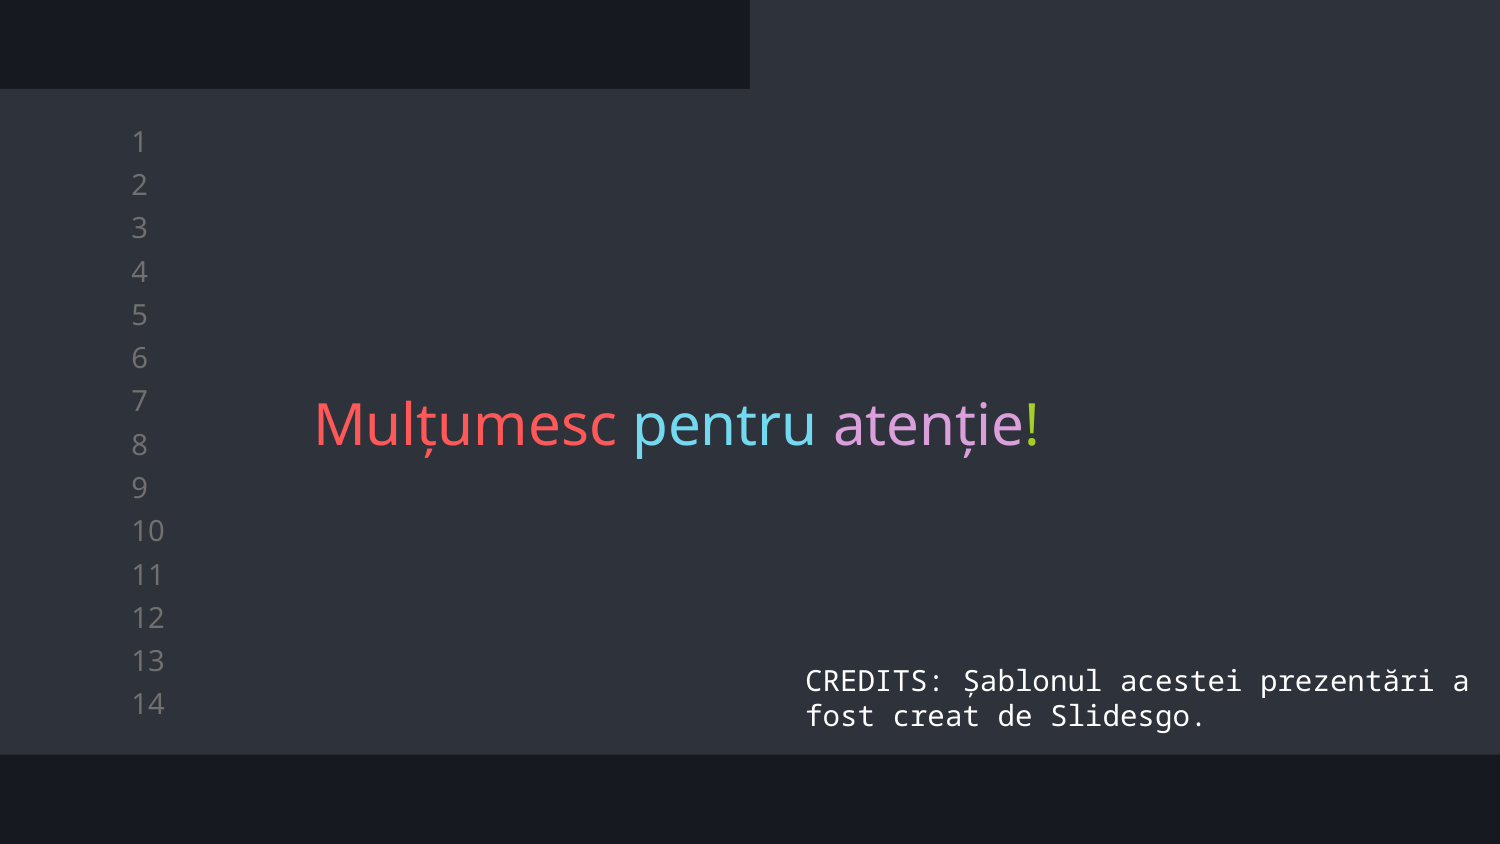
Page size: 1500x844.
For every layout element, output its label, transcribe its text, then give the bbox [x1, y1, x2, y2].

text_box CREDITS: Șablonul acestei prezentări a fost creat de Slidesgo. [790, 654, 1500, 740]
title Mulțumesc pentru atenție! [298, 329, 1202, 514]
